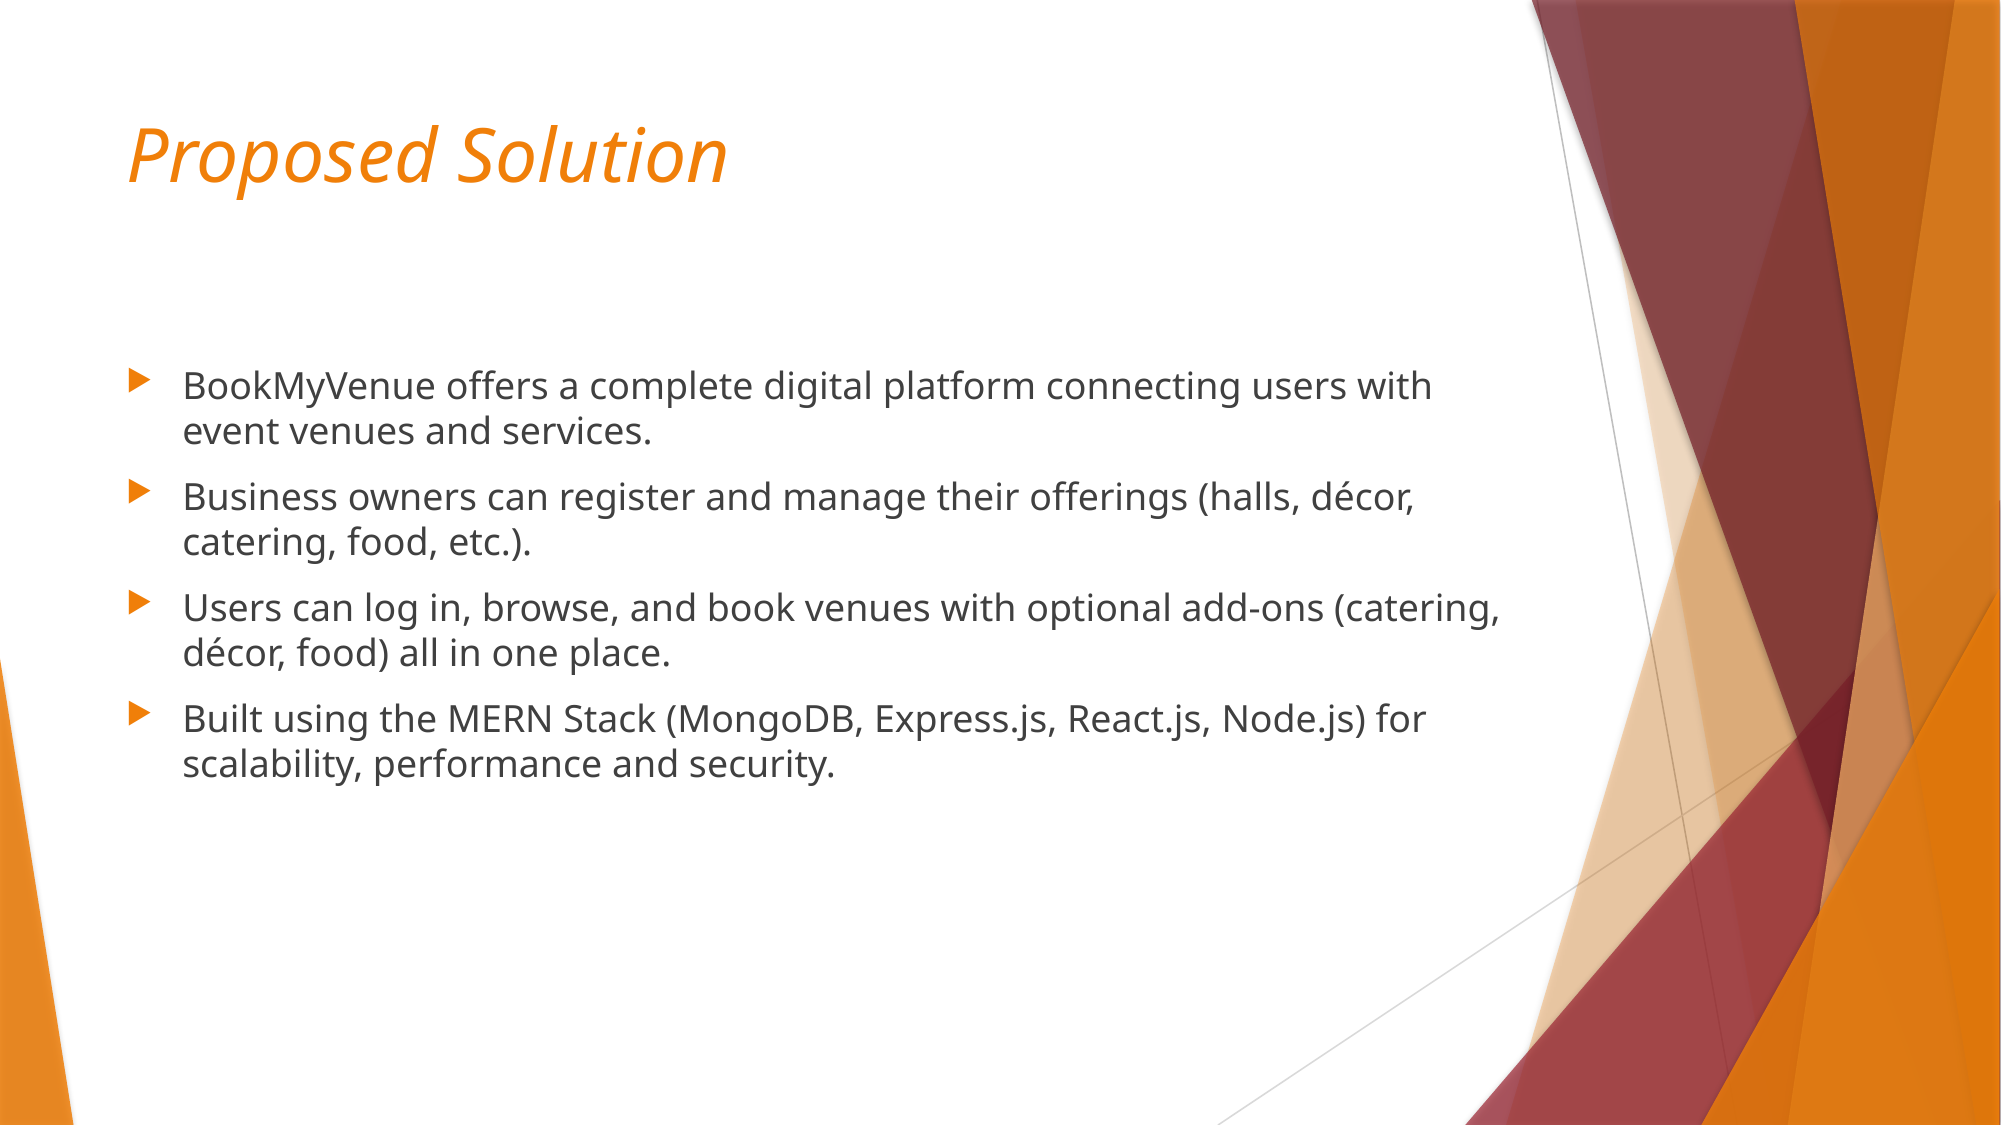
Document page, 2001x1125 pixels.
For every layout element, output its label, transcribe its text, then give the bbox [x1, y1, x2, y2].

title Proposed Solution [111, 99, 1522, 317]
list BookMyVenue offers a complete digital platform connecting users with event venues and services. Business owners can register and manage their offerings (halls, décor, catering, food, etc.). Users can log in, browse, and book venues with optional add-ons (catering, décor, food) all in one place. Built using the MERN Stack (MongoDB, Express.js, React.js, Node.js) for scalability, performance and security. [111, 354, 1522, 992]
